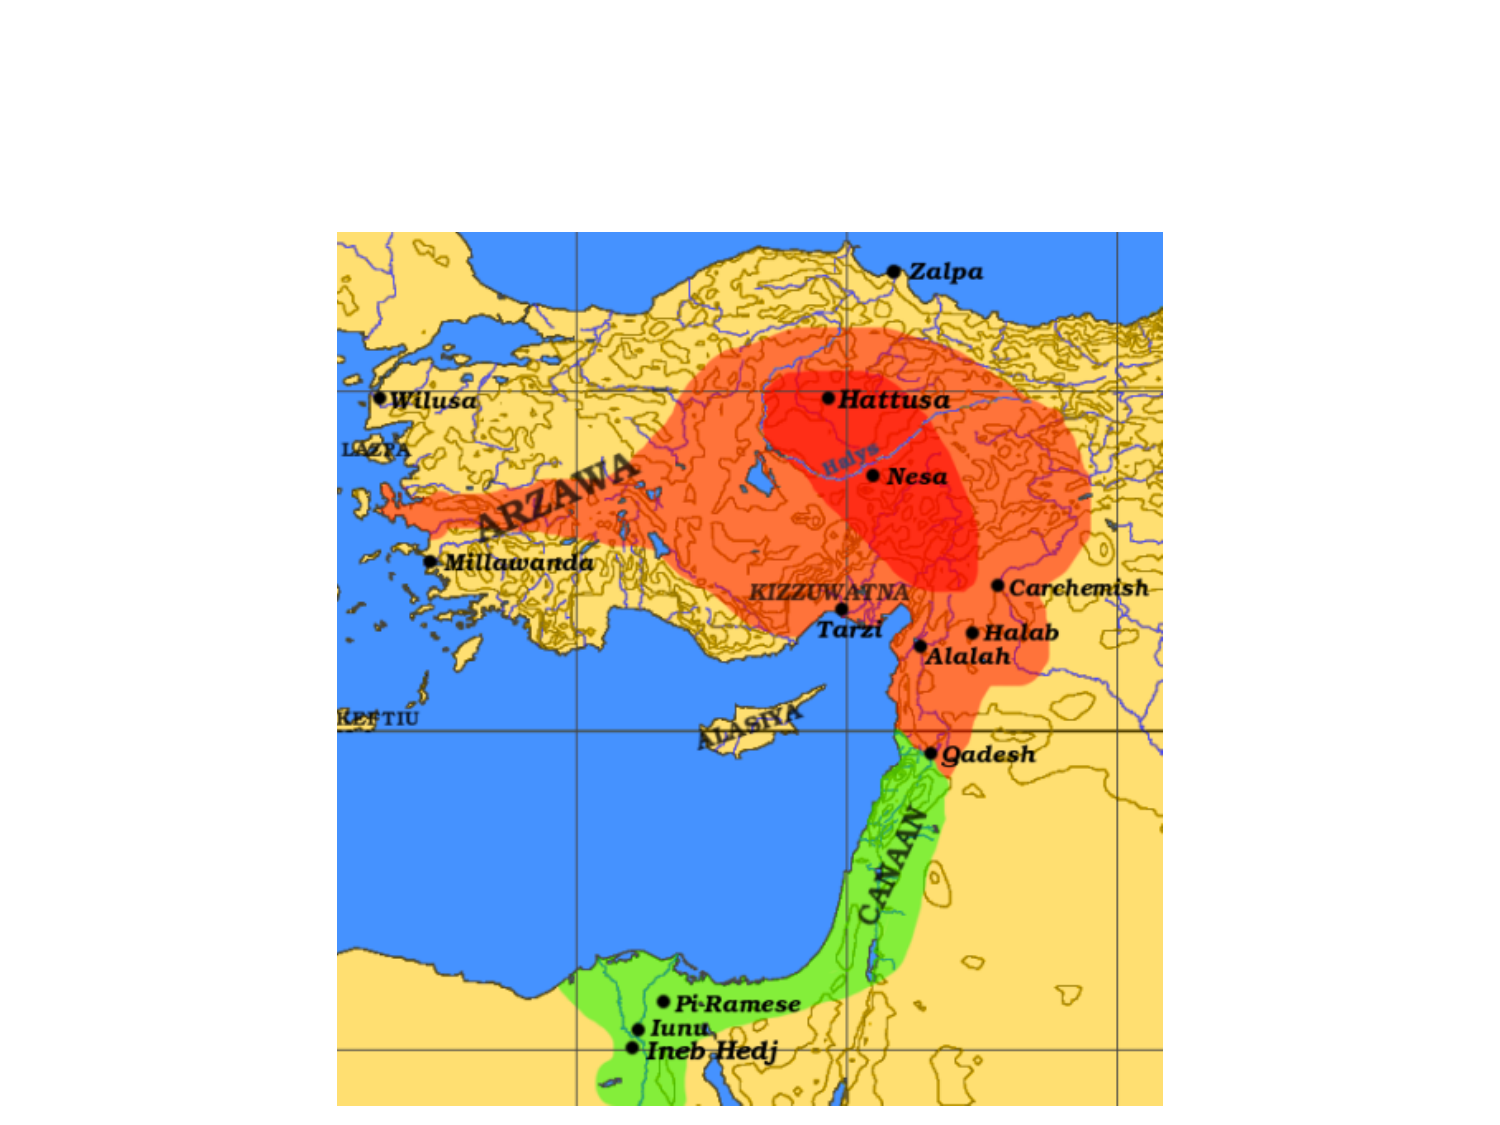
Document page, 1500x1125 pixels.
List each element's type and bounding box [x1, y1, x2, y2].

list [0, 232, 1500, 1107]
